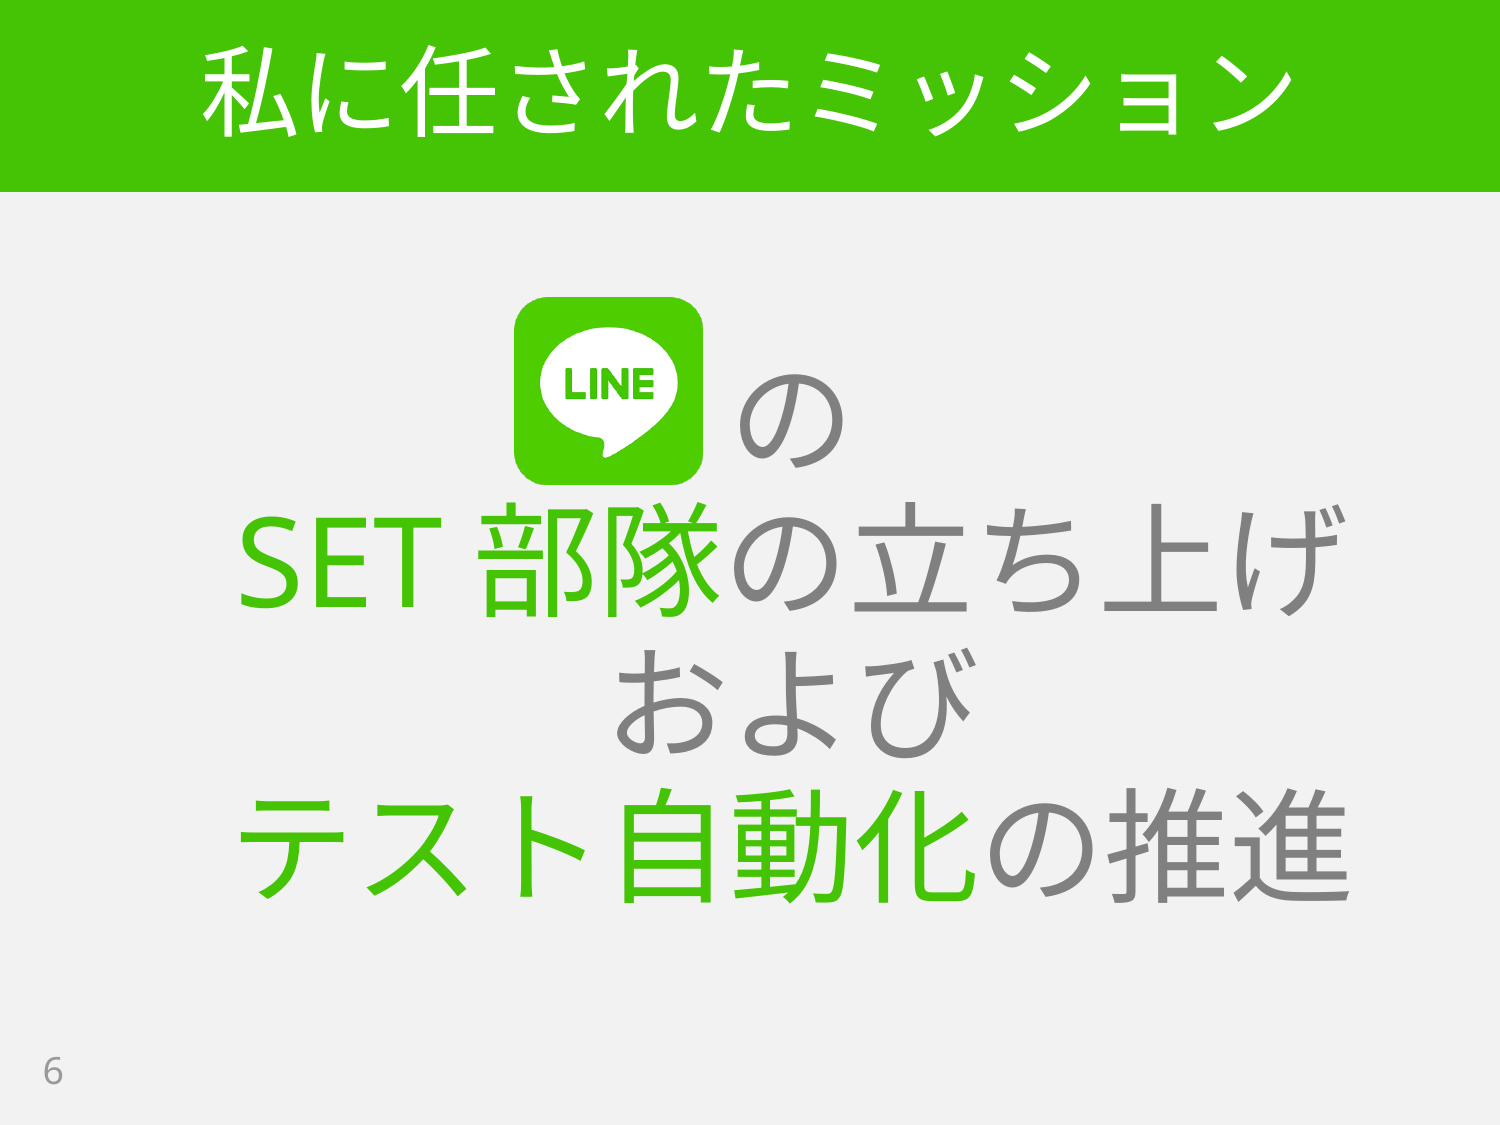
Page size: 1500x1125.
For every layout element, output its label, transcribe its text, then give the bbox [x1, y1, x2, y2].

picture [514, 297, 703, 485]
slide_number 6 [27, 1042, 146, 1102]
title 私に任されたミッション [0, 53, 1500, 140]
list の SET部隊の立ち上げ および テスト自動化の推進 [103, 277, 1397, 1000]
